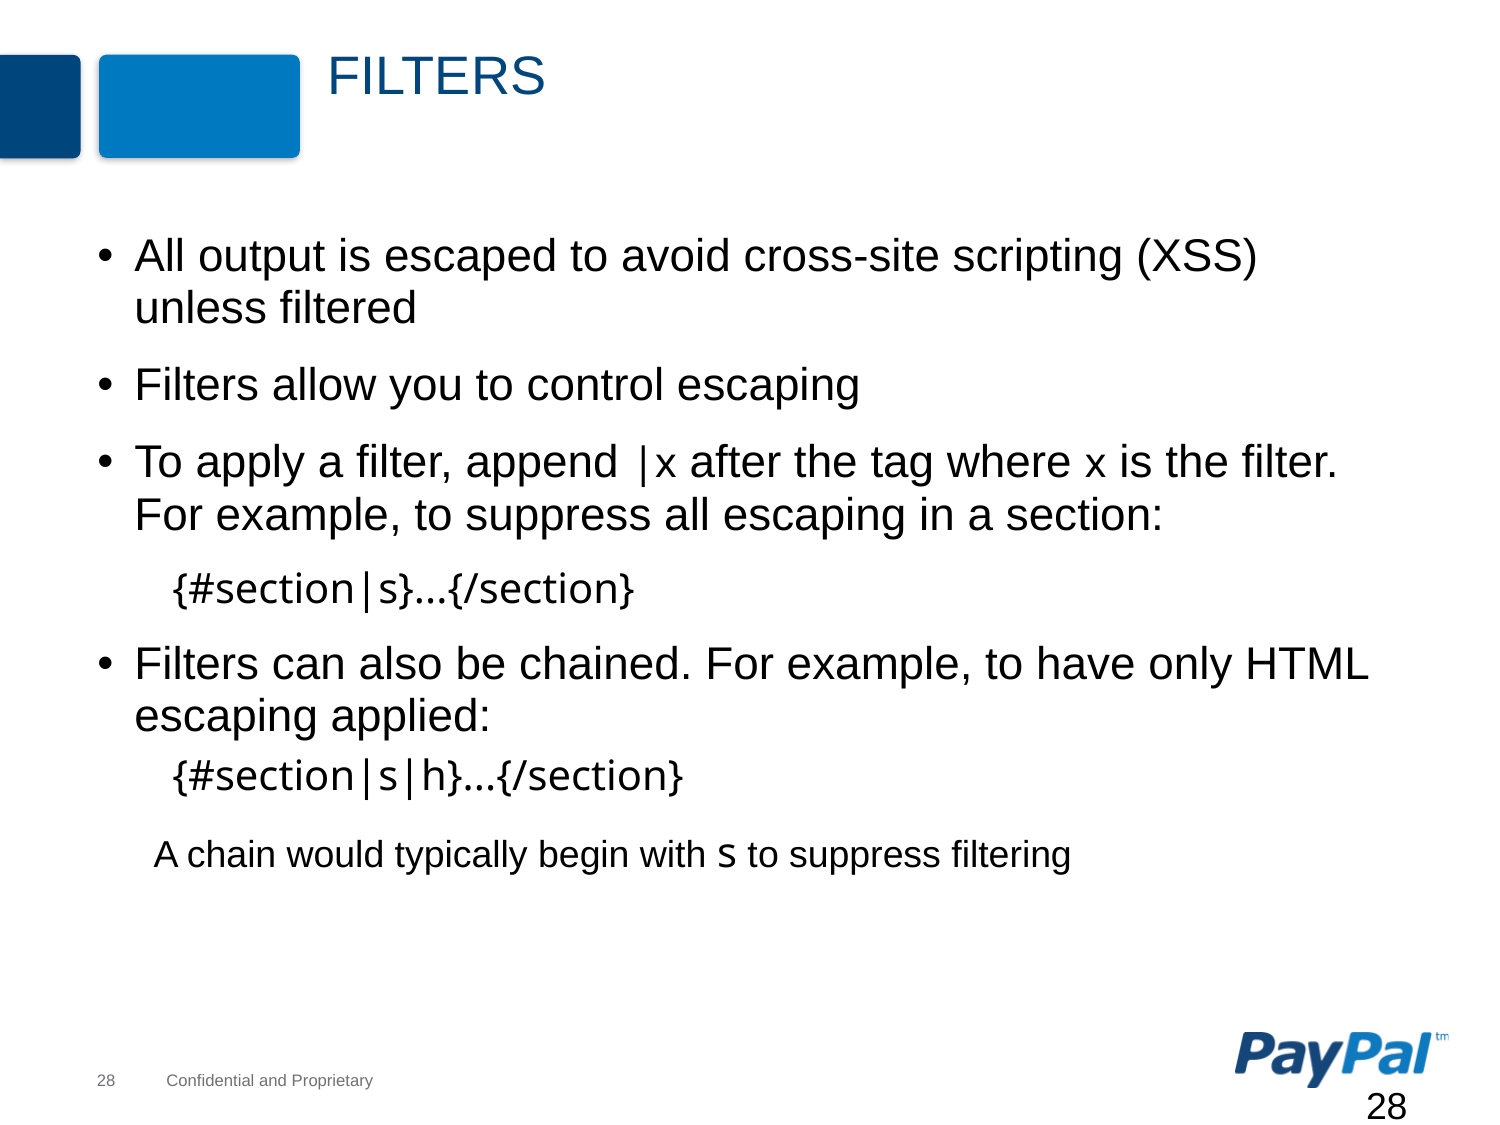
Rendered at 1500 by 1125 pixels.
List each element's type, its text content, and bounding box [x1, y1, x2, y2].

list All output is escaped to avoid cross-site scripting (XSS) unless filtered Filters allow you to control escaping To apply a filter, append |x after the tag where x is the filter. For example, to suppress all escaping in a section: {#section|s}...{/section} Filters can also be chained. For example, to have only HTML escaping applied: {#section|s|h}...{/section} A chain would typically begin with s to suppress filtering [82, 221, 1413, 1013]
title Filters [312, 37, 1463, 175]
picture [1235, 1032, 1449, 1088]
slide_number 28 [1351, 1074, 1500, 1125]
